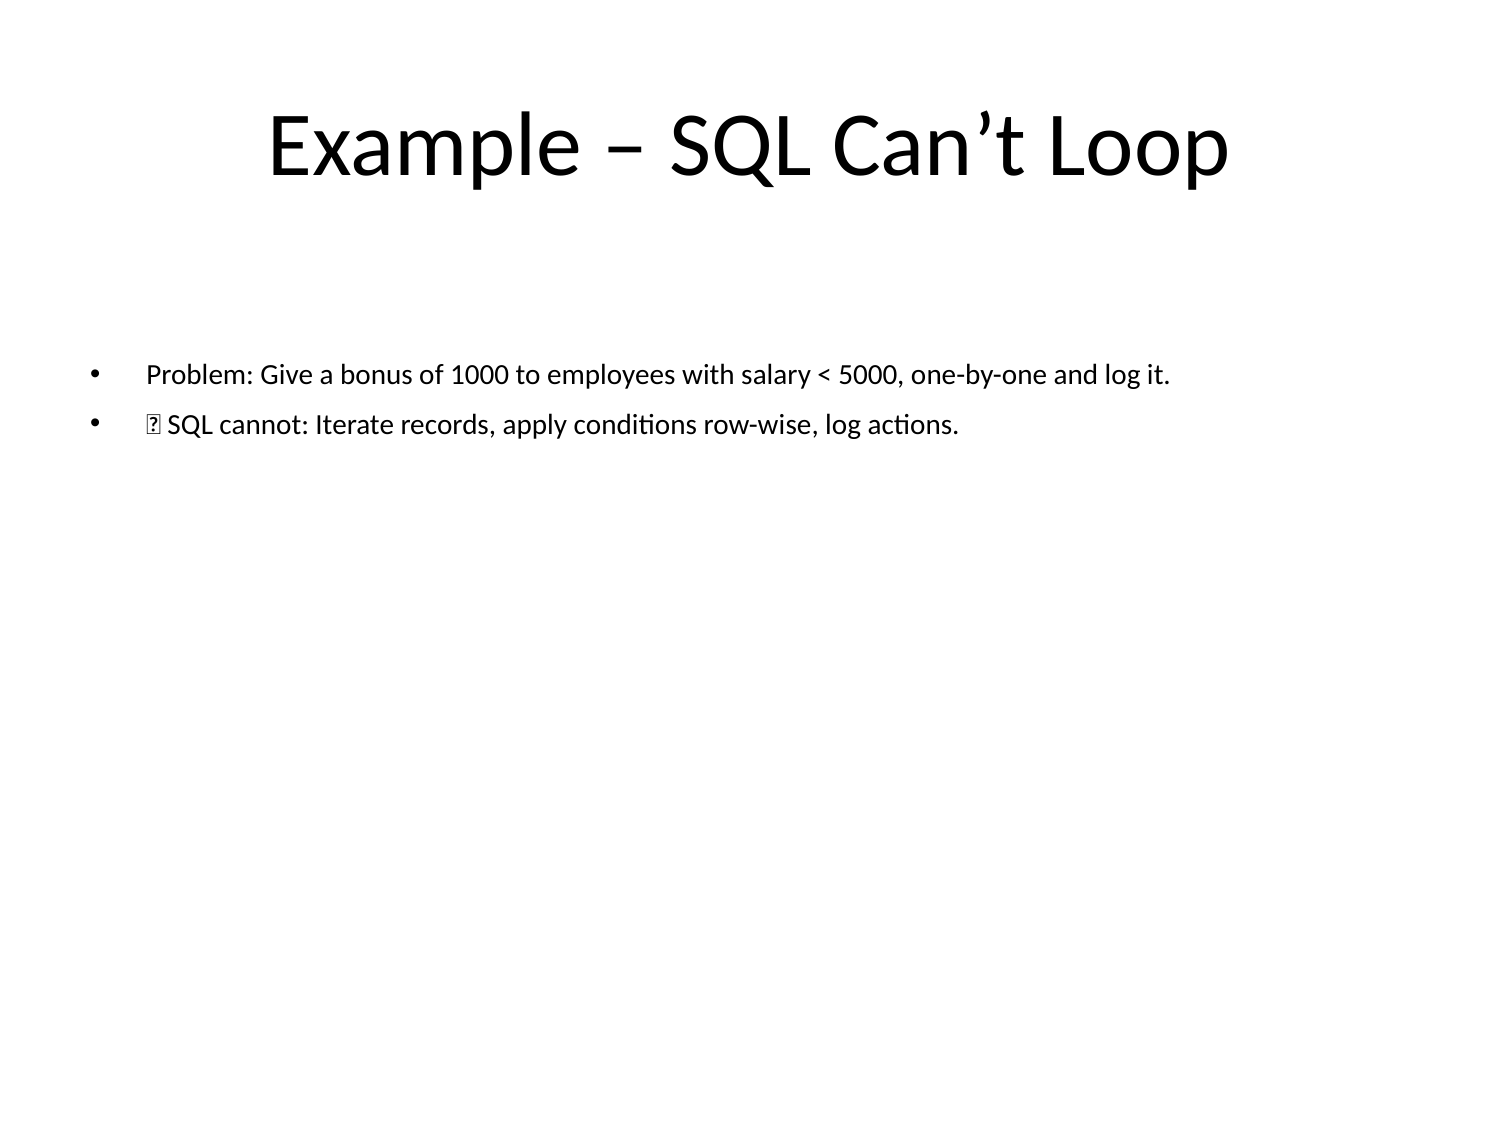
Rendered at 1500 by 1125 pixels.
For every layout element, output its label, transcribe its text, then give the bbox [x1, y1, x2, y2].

title Example – SQL Can’t Loop [75, 45, 1425, 233]
list Problem: Give a bonus of 1000 to employees with salary < 5000, one-by-one and log it. ❌ SQL cannot: Iterate records, apply conditions row-wise, log actions. [75, 262, 1425, 1005]
